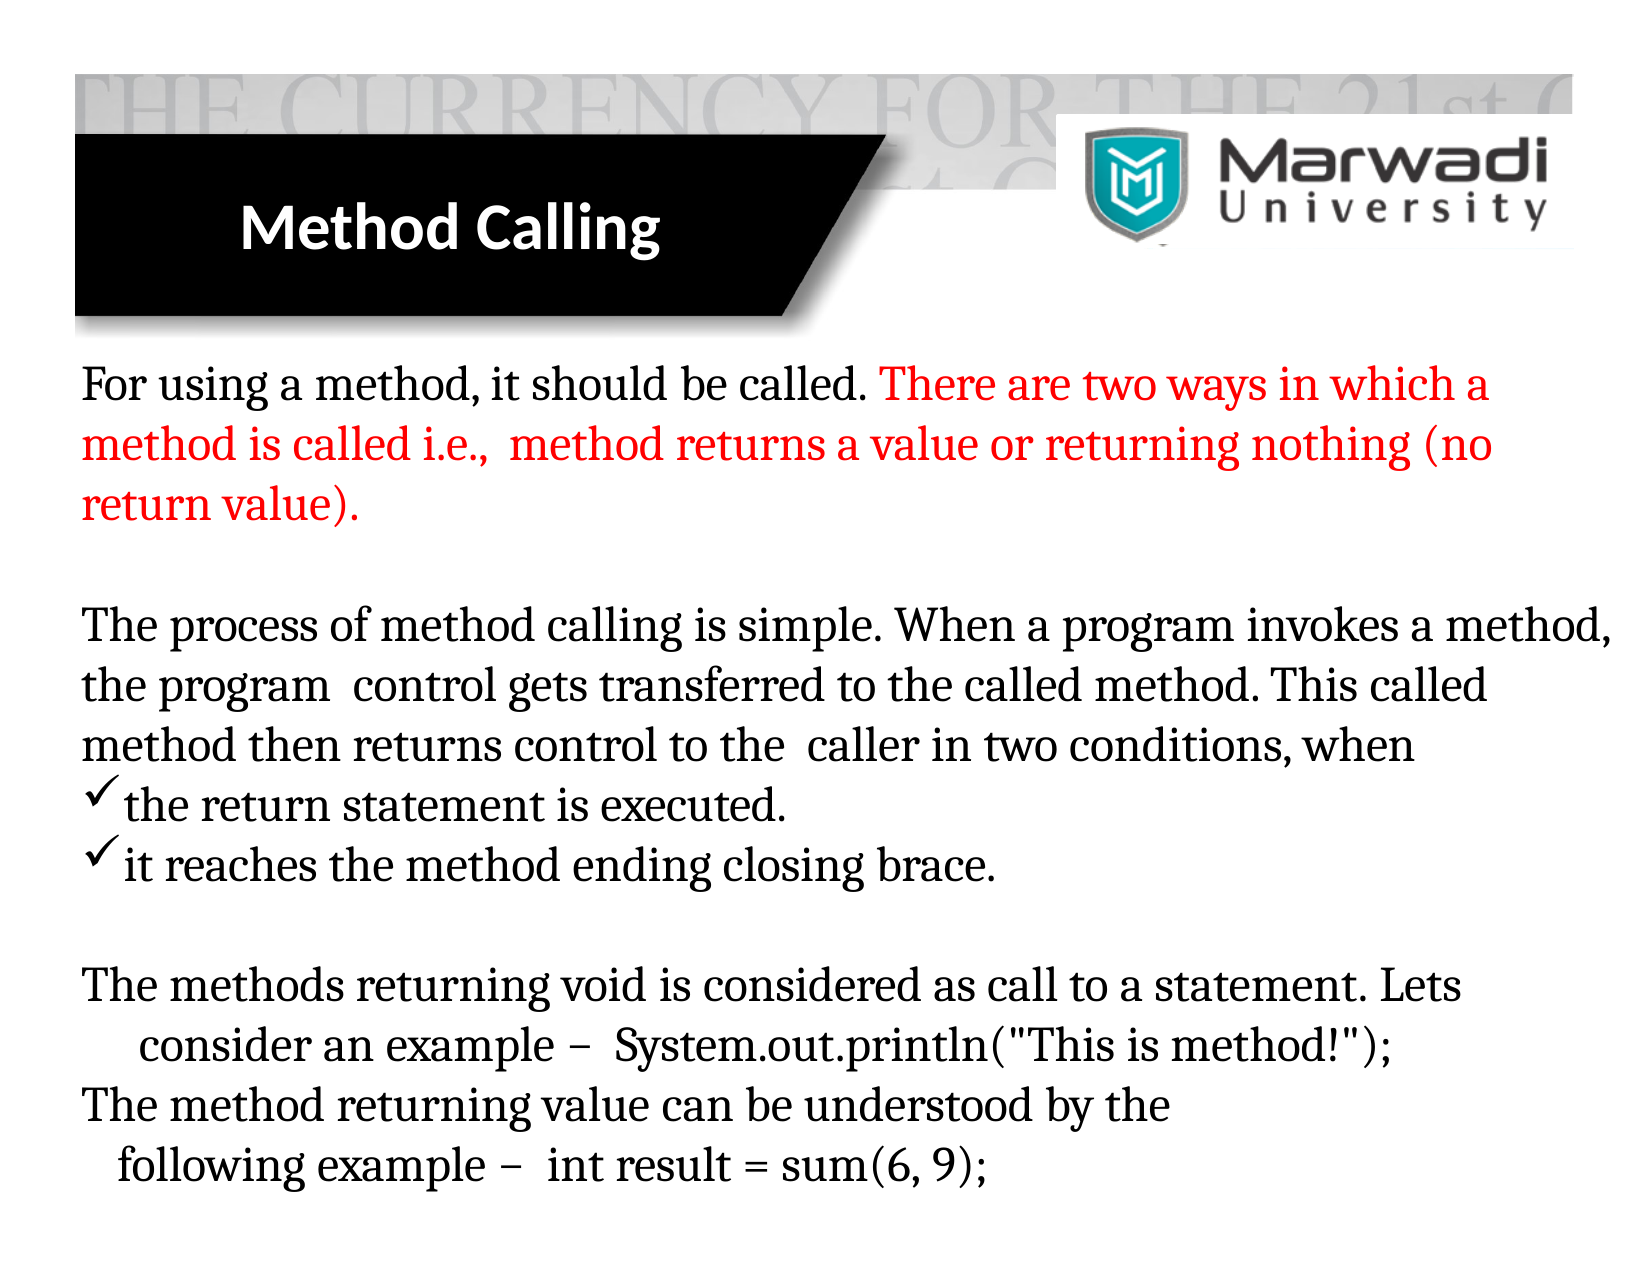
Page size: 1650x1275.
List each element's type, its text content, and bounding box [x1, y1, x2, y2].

picture [75, 74, 1601, 341]
text_box For using a method, it should be called. There are two ways in which a method is called i.e., method returns a value or returning nothing (no return value). The process of method calling is simple. When a program invokes a method, the program control gets transferred to the called method. This called method then returns control to the caller in two conditions, when the return statement is executed. it reaches the method ending closing brace. The methods returning void is considered as call to a statement. Lets consider an example − System.out.println("This is method!"); The method returning value can be understood by the following example − int result = sum(6, 9); [79, 348, 1613, 1192]
title Method Calling [237, 180, 664, 348]
